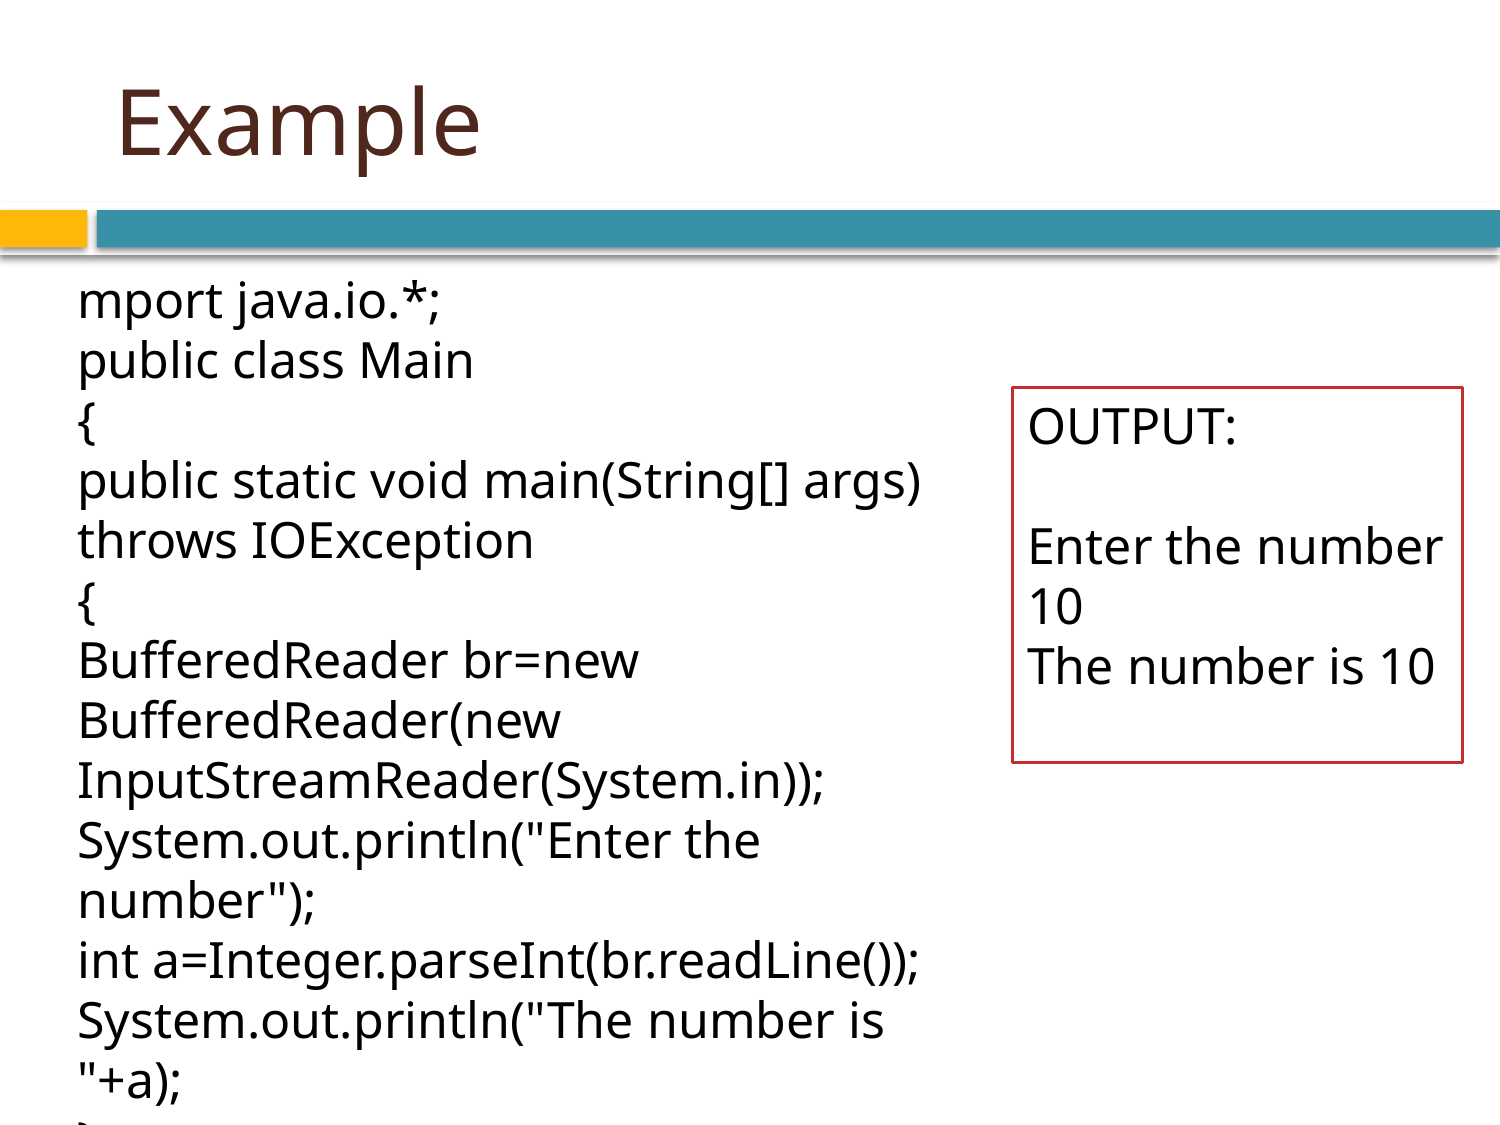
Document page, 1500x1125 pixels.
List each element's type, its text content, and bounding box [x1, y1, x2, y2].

text_box mport java.io.*; public class Main { public static void main(String[] args) throws IOException { BufferedReader br=new BufferedReader(new InputStreamReader(System.in)); System.out.println("Enter the number"); int a=Integer.parseInt(br.readLine()); System.out.println("The number is "+a); } } [62, 261, 988, 1125]
title Example [99, 37, 1438, 200]
text_box OUTPUT: Enter the number 10 The number is 10 [1011, 386, 1464, 764]
